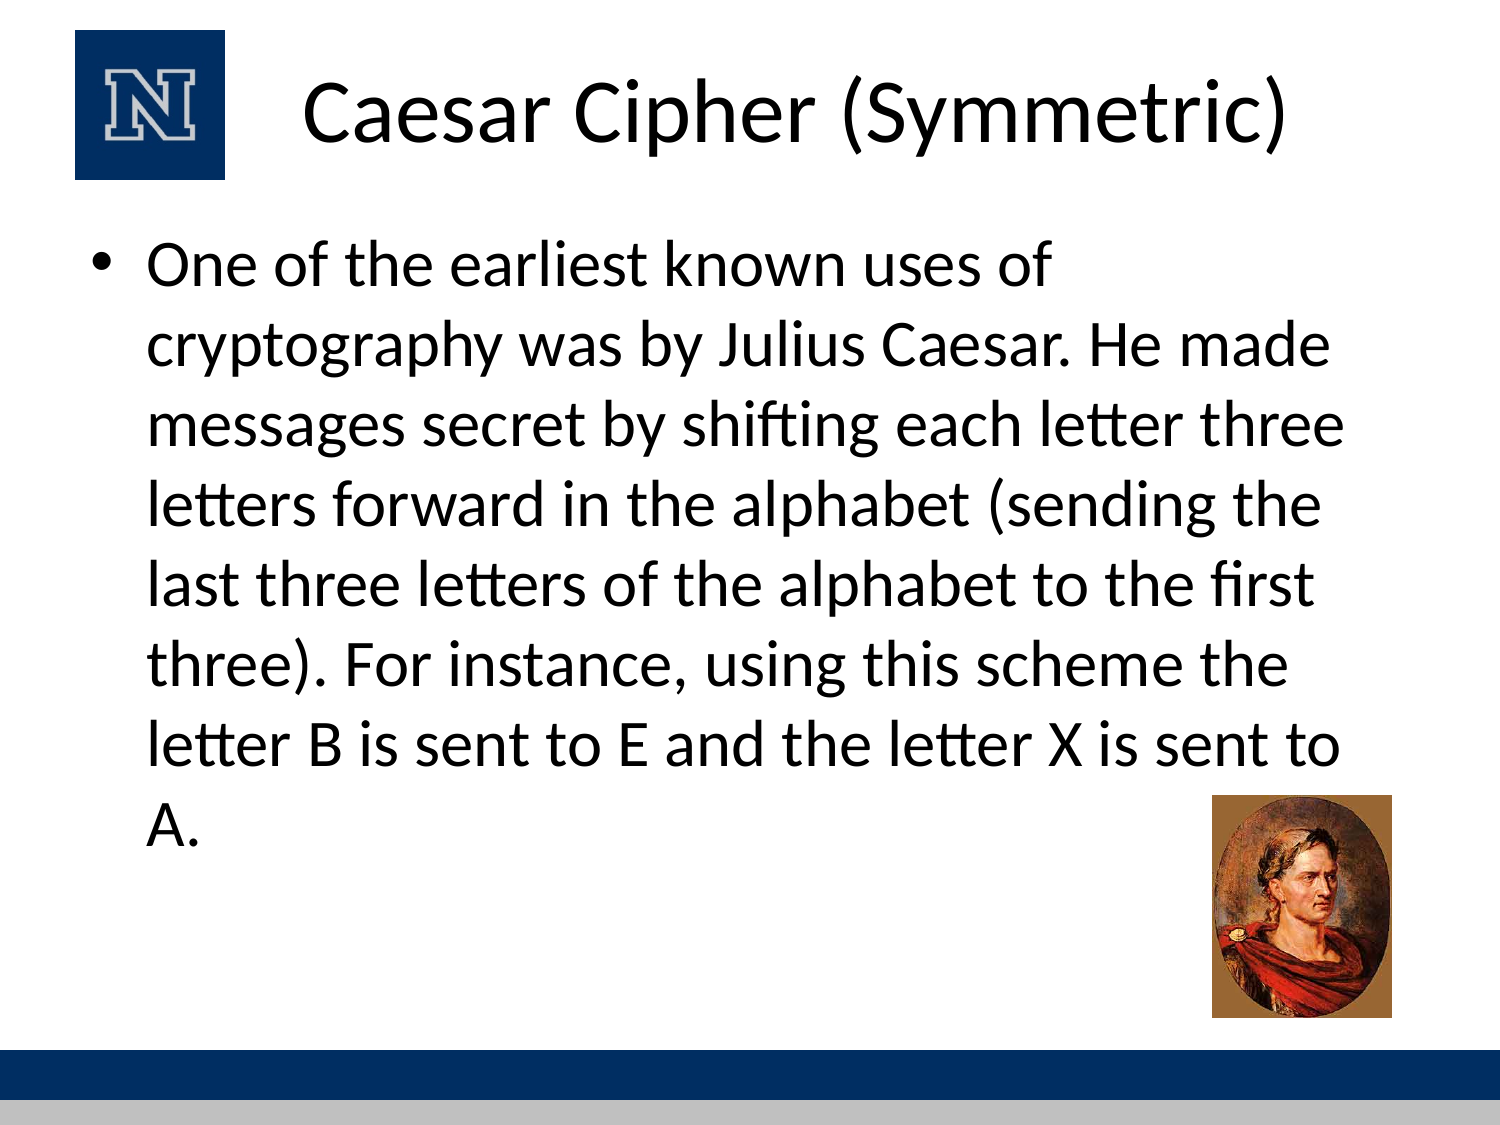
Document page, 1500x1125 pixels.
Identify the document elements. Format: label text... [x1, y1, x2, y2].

picture [75, 30, 225, 180]
title Caesar Cipher (Symmetric) [287, 12, 1475, 200]
list One of the earliest known uses of cryptography was by Julius Caesar. He made messages secret by shifting each letter three letters forward in the alphabet (sending the last three letters of the alphabet to the first three). For instance, using this scheme the letter B is sent to E and the letter X is sent to A. [75, 212, 1425, 1005]
picture [1212, 795, 1392, 1018]
